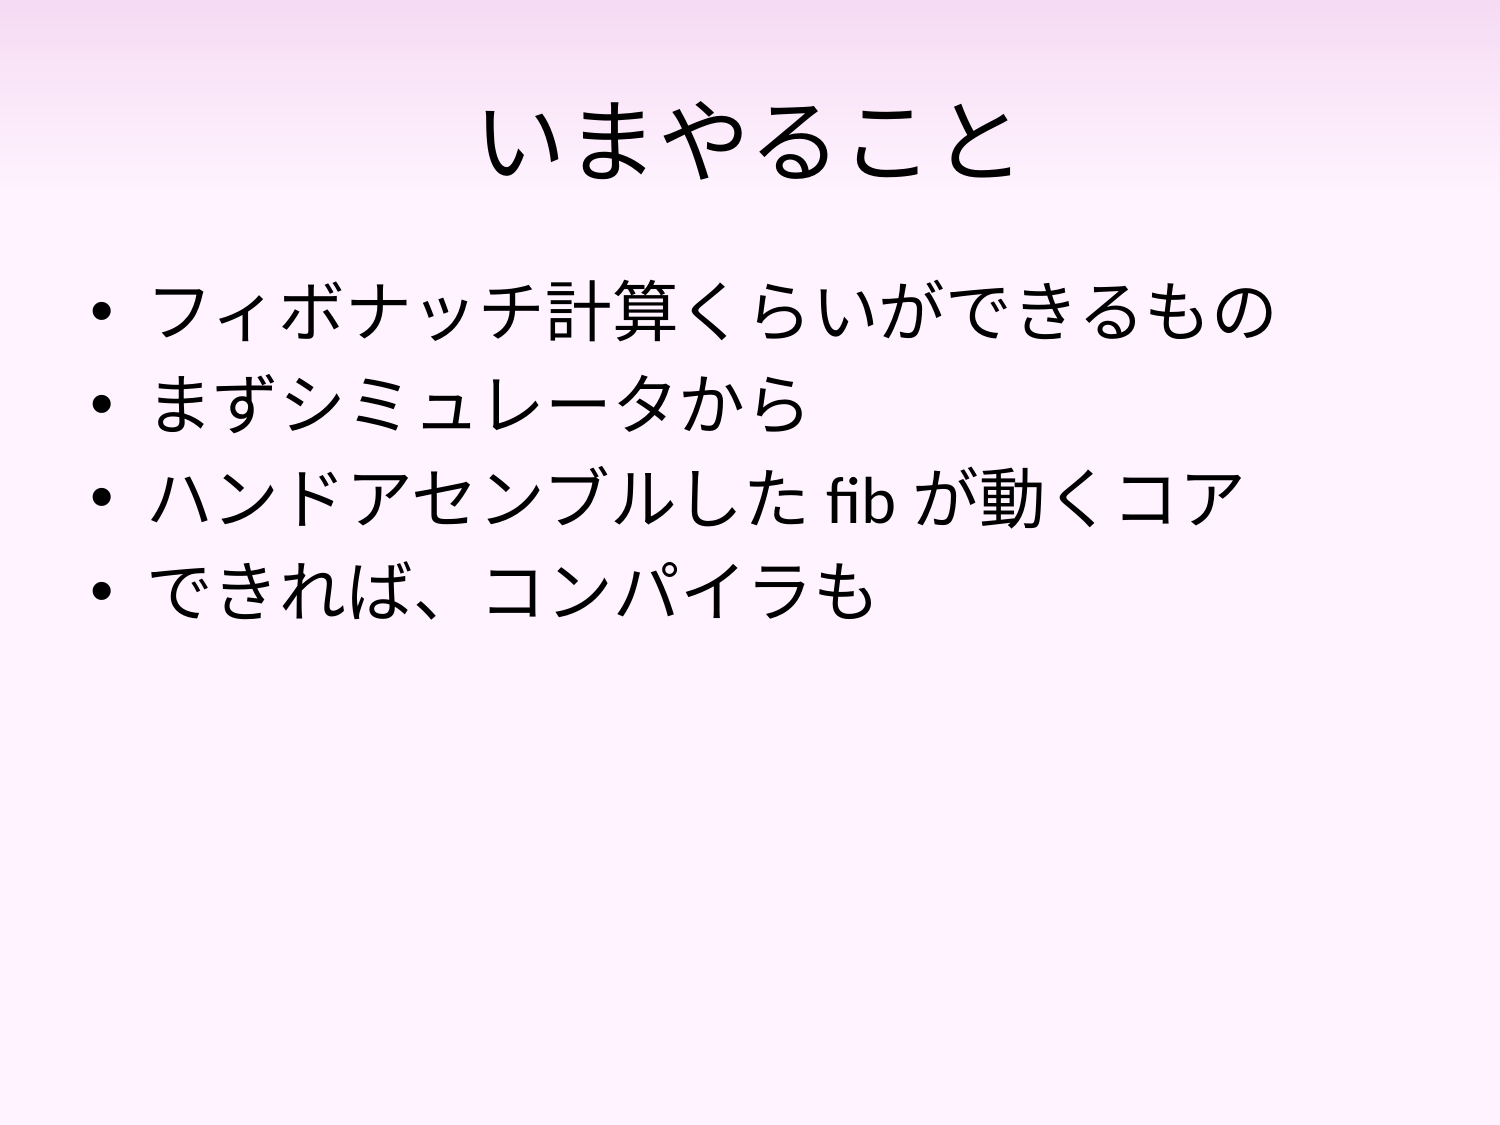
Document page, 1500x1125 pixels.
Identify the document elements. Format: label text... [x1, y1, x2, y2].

list フィボナッチ計算くらいができるもの まずシミュレータから ハンドアセンブルしたfibが動くコア できれば、コンパイラも [75, 262, 1425, 1005]
title いまやること [75, 45, 1425, 233]
